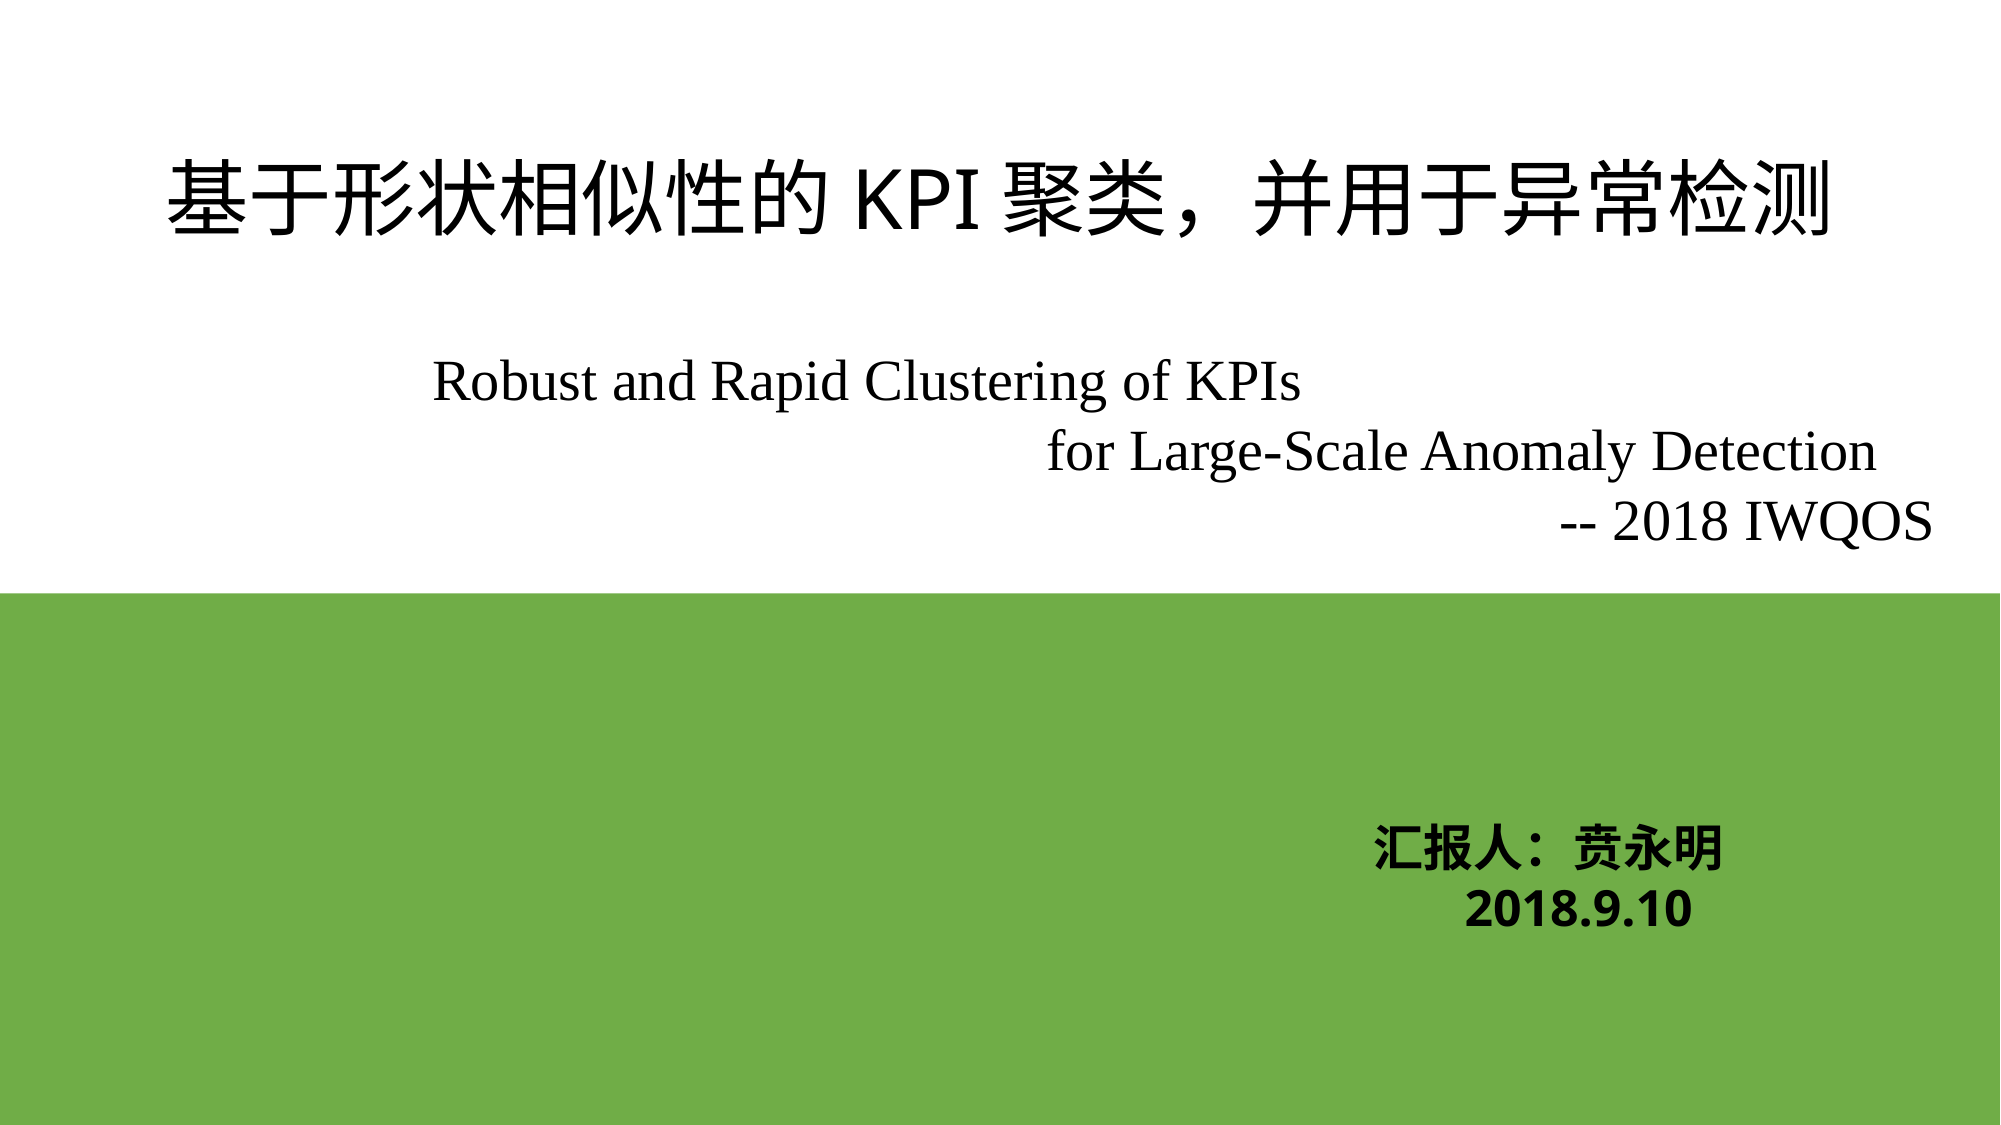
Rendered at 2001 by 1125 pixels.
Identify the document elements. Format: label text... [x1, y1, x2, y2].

text_box 汇报人：贲永明 2018.9.10 [1358, 809, 1773, 944]
text_box 基于形状相似性的KPI聚类，并用于异常检测 [150, 138, 1849, 254]
text_box Robust and Rapid Clustering of KPIs for Large-Scale Anomaly Detection -- 2018 IWQOS [194, 334, 2000, 560]
text_box [0, 592, 2000, 1125]
